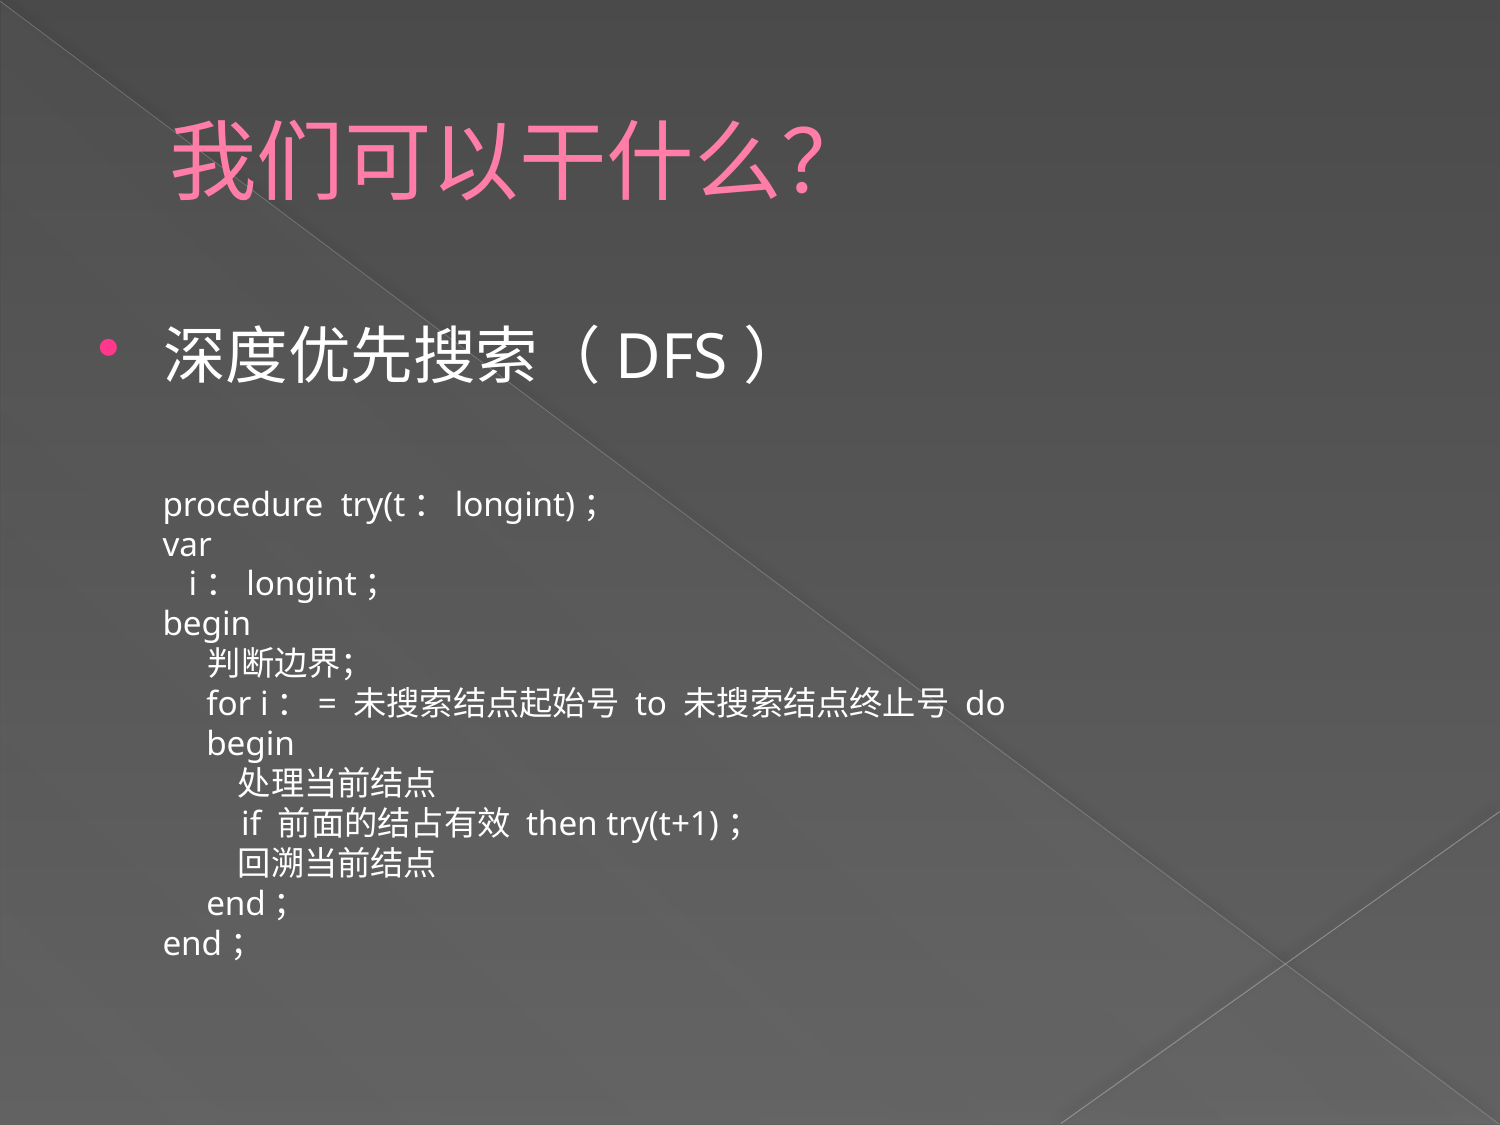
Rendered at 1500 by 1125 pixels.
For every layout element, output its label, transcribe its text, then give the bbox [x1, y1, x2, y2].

list 深度优先搜索（DFS） [75, 308, 1442, 1059]
text_box procedure try(t：longint)； var i：longint； begin 判断边界； for i：= 未搜索结点起始号 to 未搜索结点终止号 do begin 处理当前结点 if 前面的结占有效 then try(t+1)； 回溯当前结点 end； end； [147, 385, 1297, 970]
title 我们可以干什么？ [75, 43, 1425, 274]
